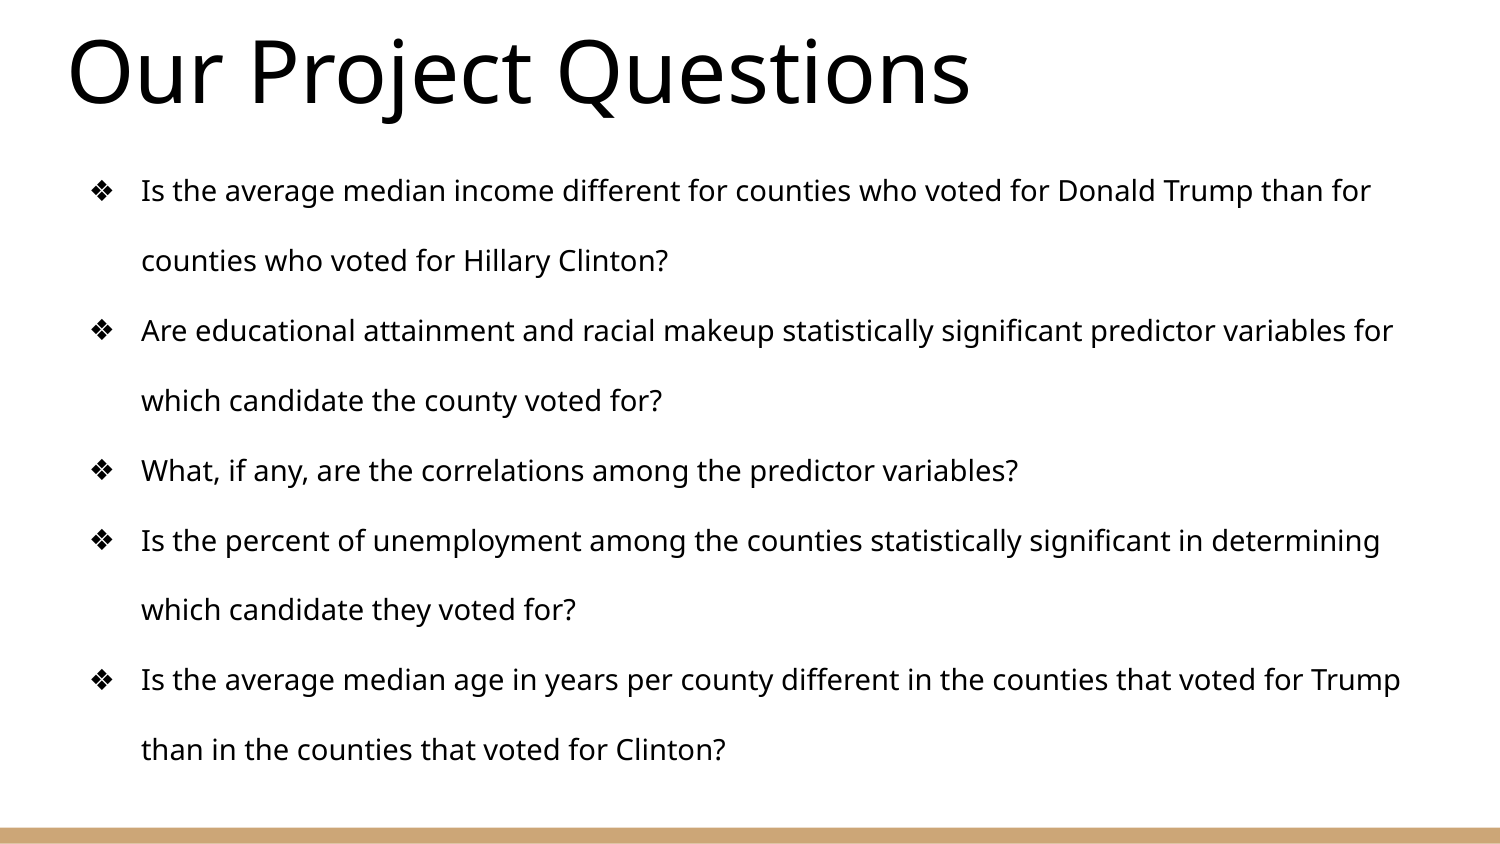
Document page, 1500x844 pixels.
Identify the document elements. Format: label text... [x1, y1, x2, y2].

title Our Project Questions [51, 0, 1449, 122]
list Is the average median income different for counties who voted for Donald Trump than for counties who voted for Hillary Clinton? Are educational attainment and racial makeup statistically significant predictor variables for which candidate the county voted for? What, if any, are the correlations among the predictor variables? Is the percent of unemployment among the counties statistically significant in determining which candidate they voted for? Is the average median age in years per county different in the counties that voted for Trump than in the counties that voted for Clinton? [51, 122, 1449, 673]
